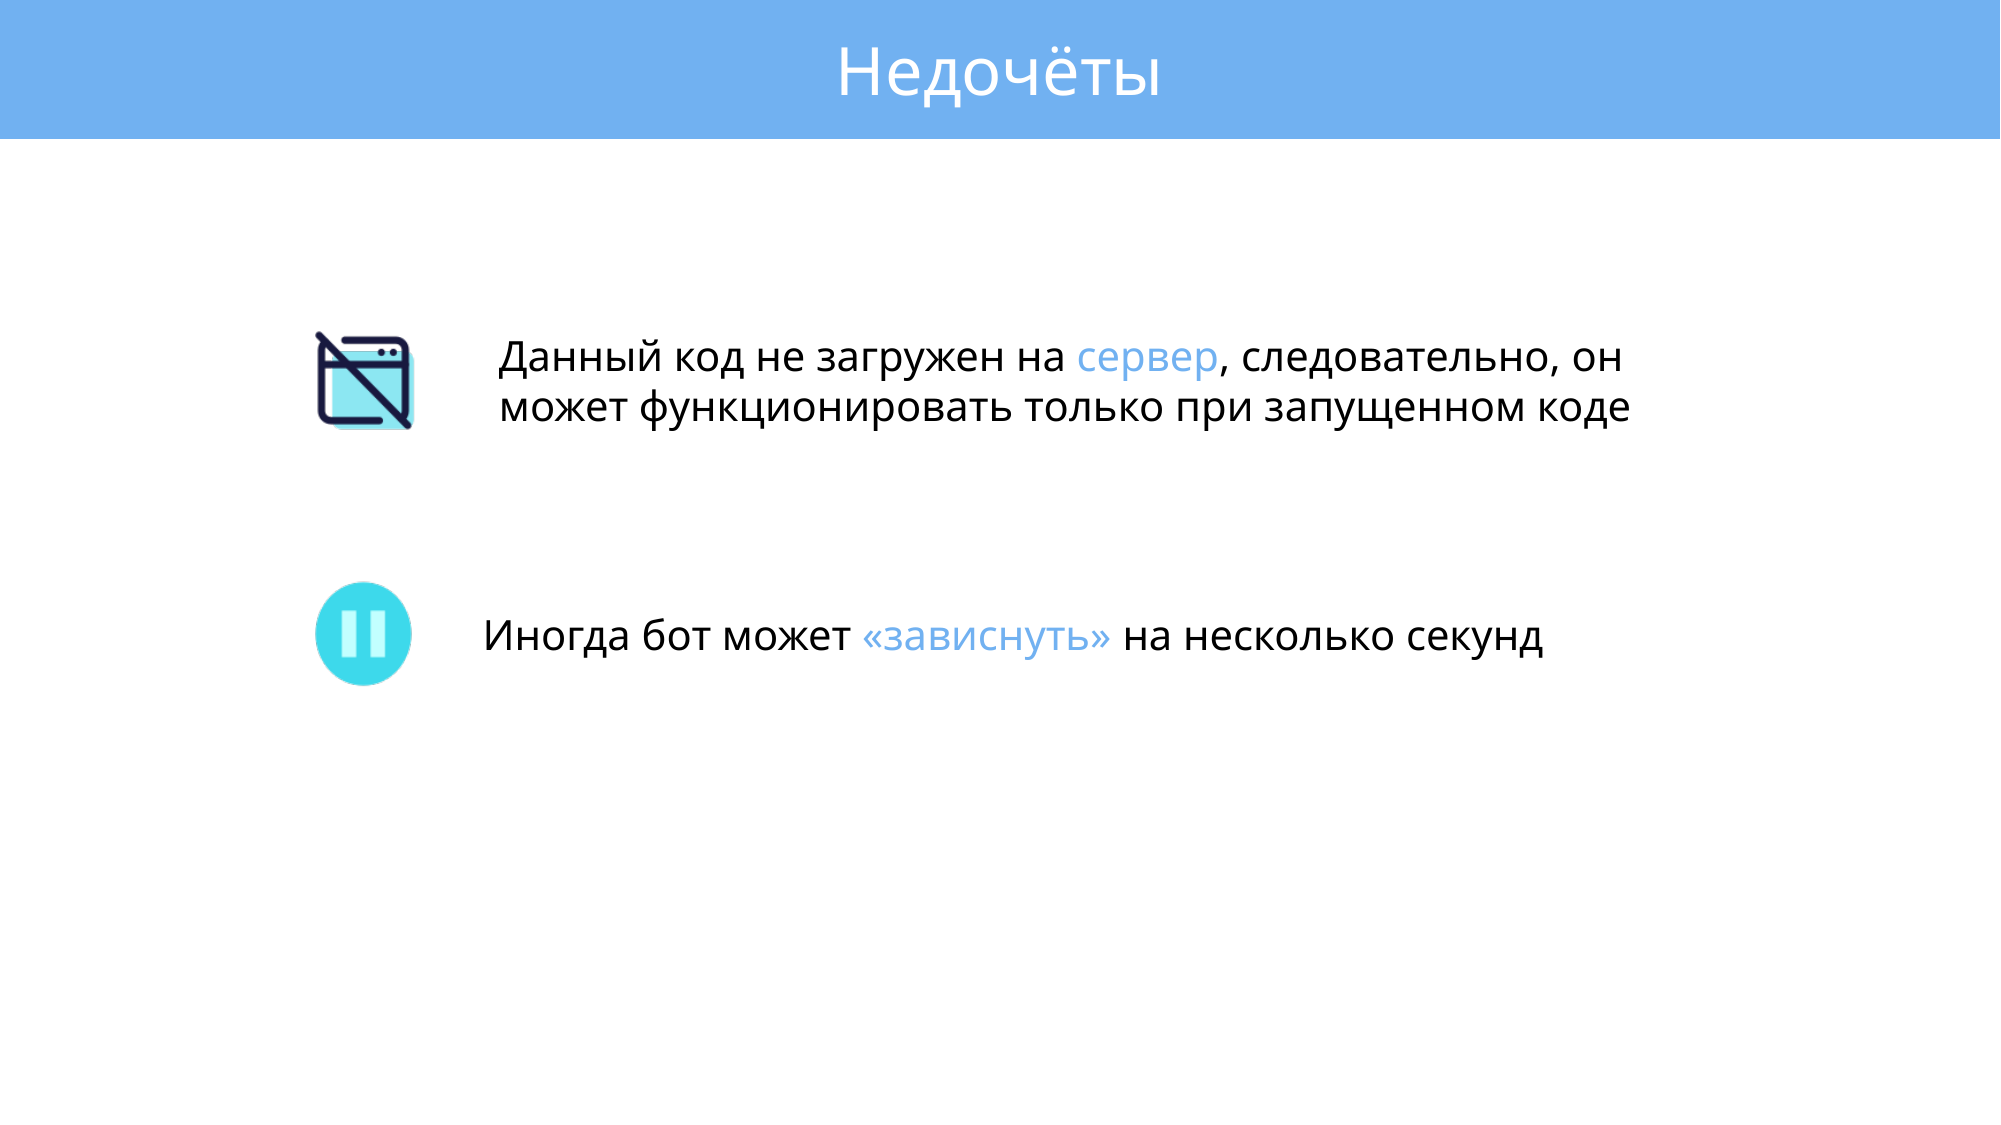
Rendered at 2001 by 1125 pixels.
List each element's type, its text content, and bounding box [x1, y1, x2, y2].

text_box Иногда бот может «зависнуть» на несколько секунд [467, 601, 1569, 666]
picture [0, 0, 2000, 139]
picture [306, 322, 421, 439]
picture [306, 572, 421, 696]
text_box Данный код не загружен на сервер, следовательно, он может функционировать только при запущенном коде [483, 322, 1718, 437]
